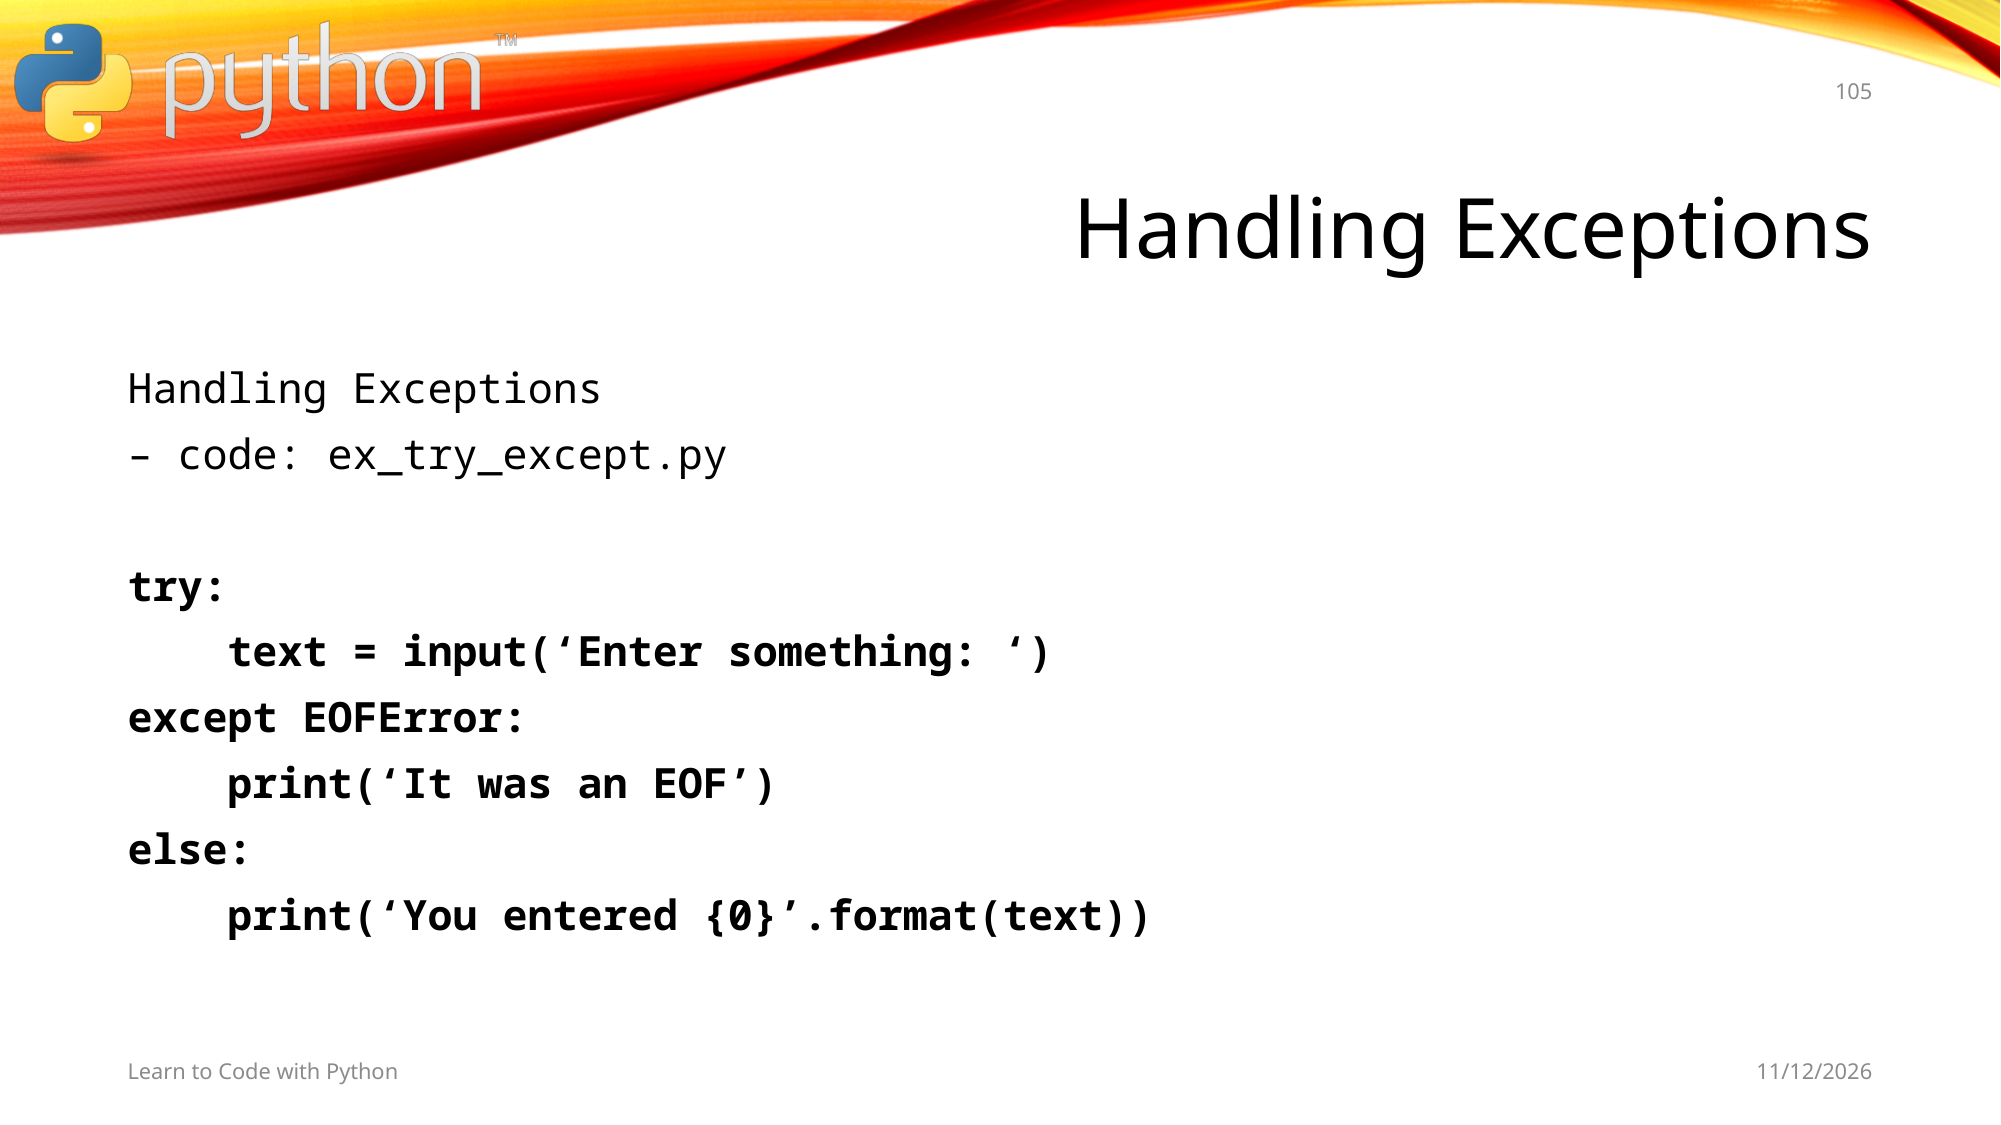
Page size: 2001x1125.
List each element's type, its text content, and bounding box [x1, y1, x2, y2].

list Handling Exceptions – code: ex_try_except.py try: text = input(‘Enter something: ‘) except EOFError: print(‘It was an EOF’) else: print(‘You entered {0}’.format(text)) [112, 360, 1888, 1021]
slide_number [1410, 1042, 1888, 1103]
slide_number 105 [1437, 62, 1888, 123]
footer Learn to Code with Python [112, 1042, 1388, 1103]
title Handling Exceptions [474, 125, 1888, 338]
picture [0, 0, 2000, 237]
